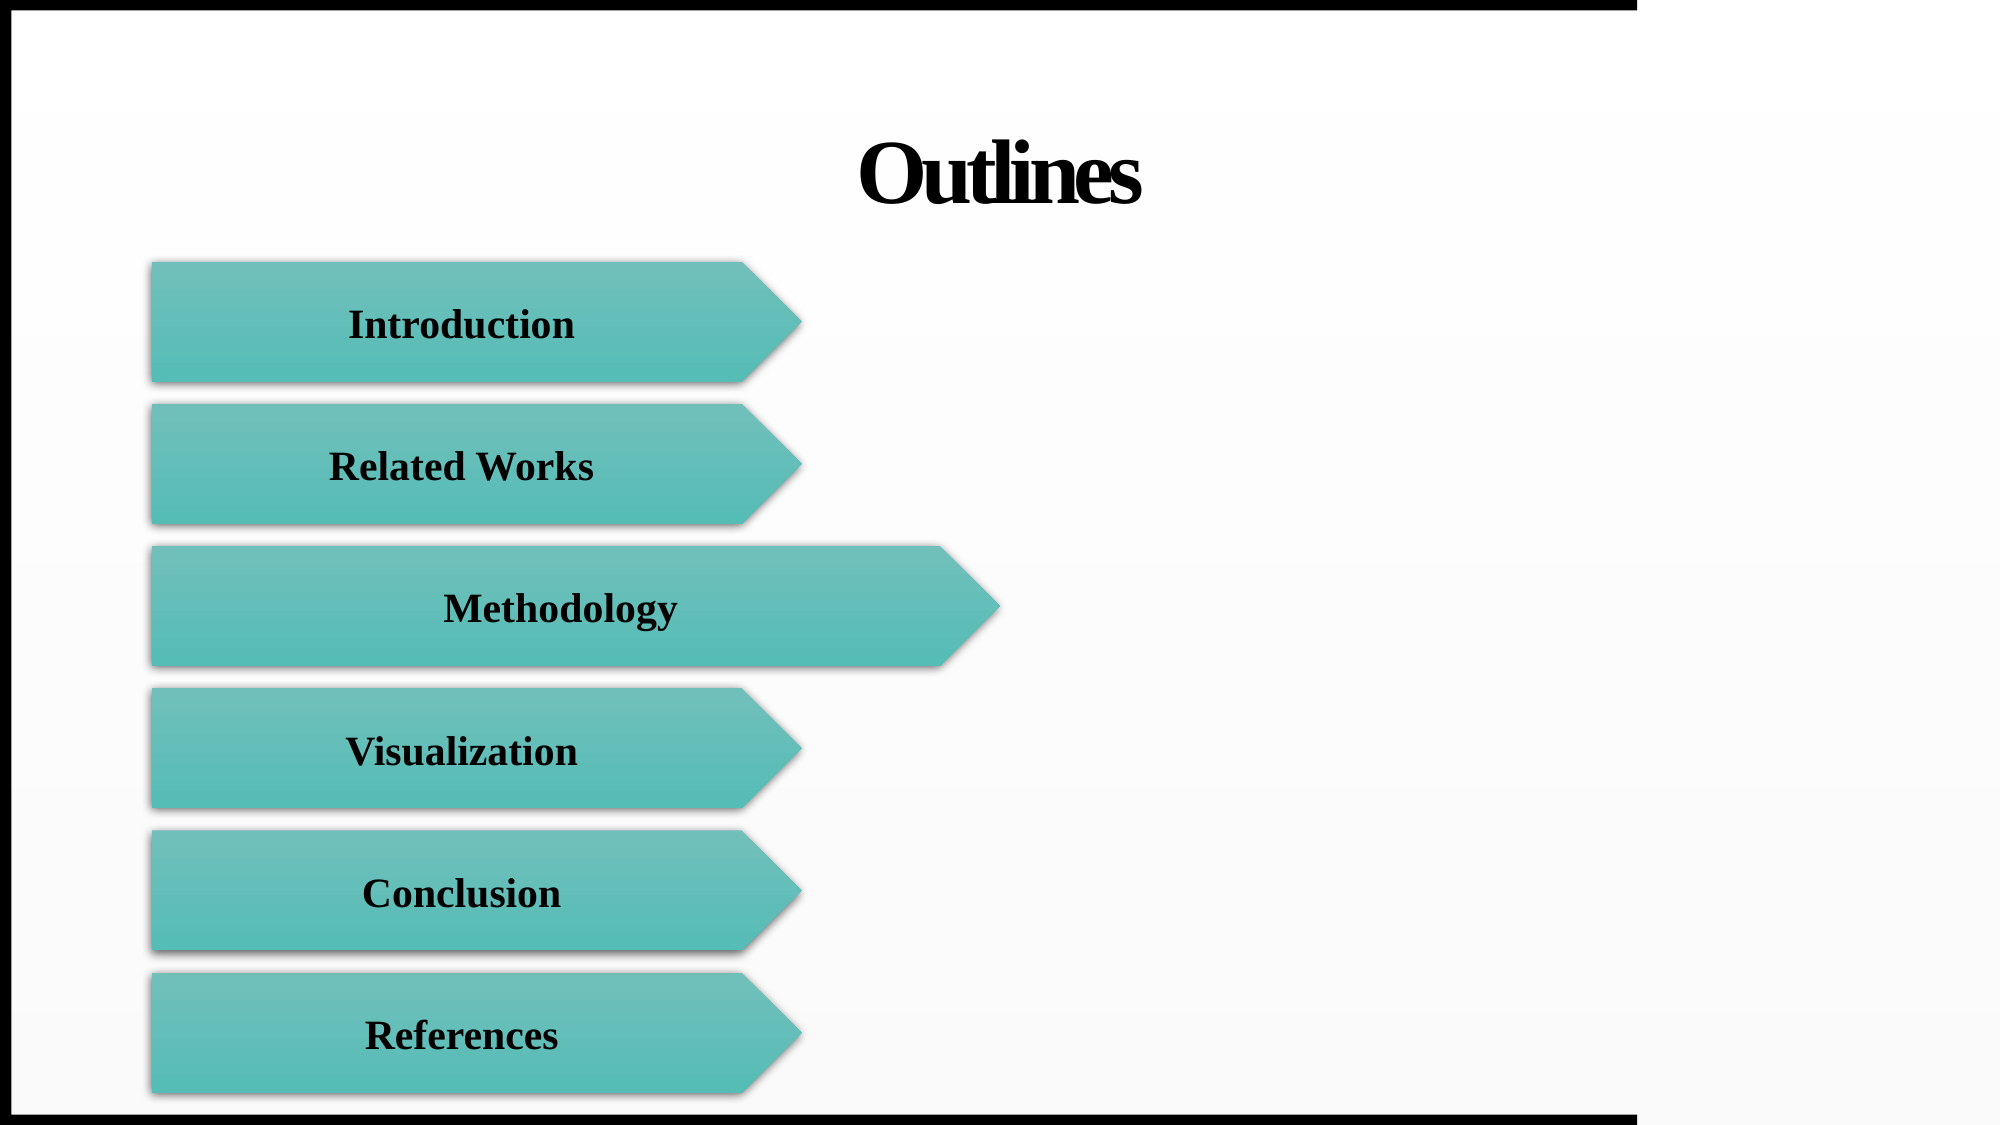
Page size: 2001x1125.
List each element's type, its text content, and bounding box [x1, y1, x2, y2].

text_box [151, 261, 1850, 449]
text_box Visualization [151, 688, 802, 809]
text_box Related Works [151, 403, 802, 524]
text_box References [151, 972, 802, 1093]
text_box Methodology [151, 546, 1000, 667]
text_box Introduction [151, 261, 802, 382]
title Outlines [151, 71, 1850, 261]
text_box Conclusion [151, 830, 802, 951]
